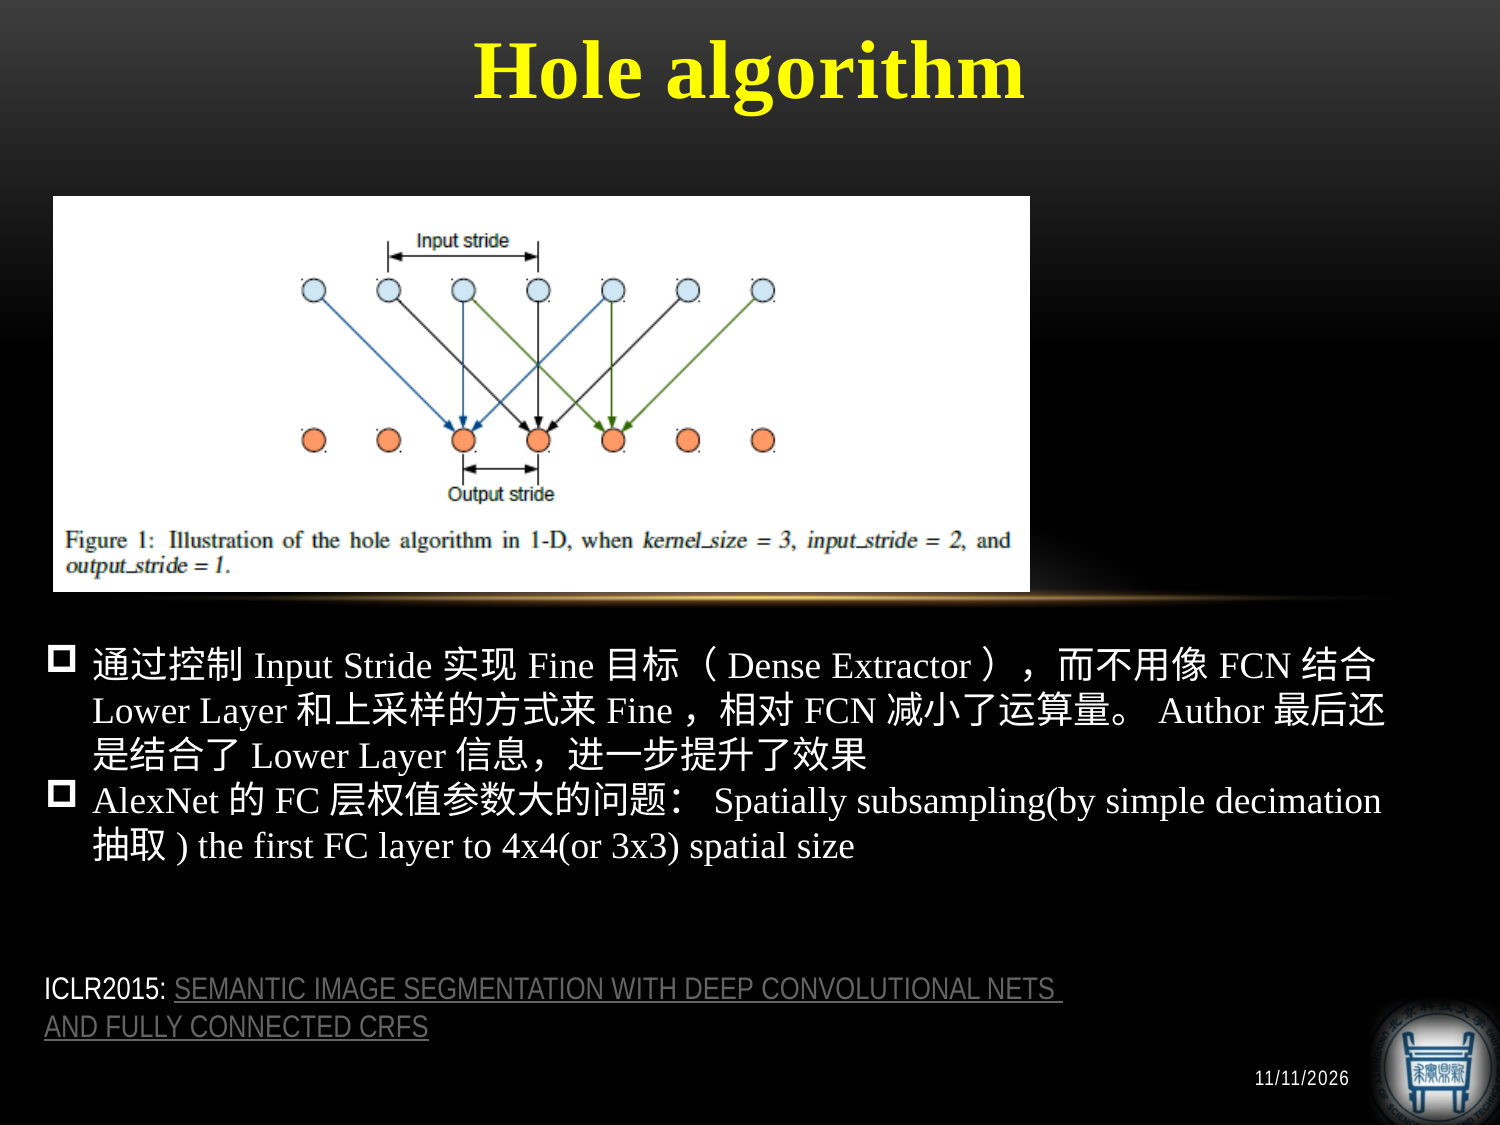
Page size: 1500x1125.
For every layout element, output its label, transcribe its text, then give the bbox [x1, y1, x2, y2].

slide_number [1114, 1051, 1365, 1107]
title Hole algorithm [253, 0, 1247, 123]
text_box ICLR2015: SEMANTIC IMAGE SEGMENTATION WITH DEEP CONVOLUTIONAL NETS AND FULLY CONNECTED CRFS [29, 961, 1400, 1051]
picture [0, 0, 1500, 750]
text_box 通过控制Input Stride实现Fine目标（Dense Extractor），而不用像FCN结合Lower Layer和上采样的方式来Fine，相对FCN减小了运算量。Author最后还是结合了Lower Layer信息，进一步提升了效果 AlexNet的FC层权值参数大的问题：Spatially subsampling(by simple decimation抽取) the first FC layer to 4x4(or 3x3) spatial size [30, 633, 1401, 874]
picture [1384, 1013, 1492, 1122]
